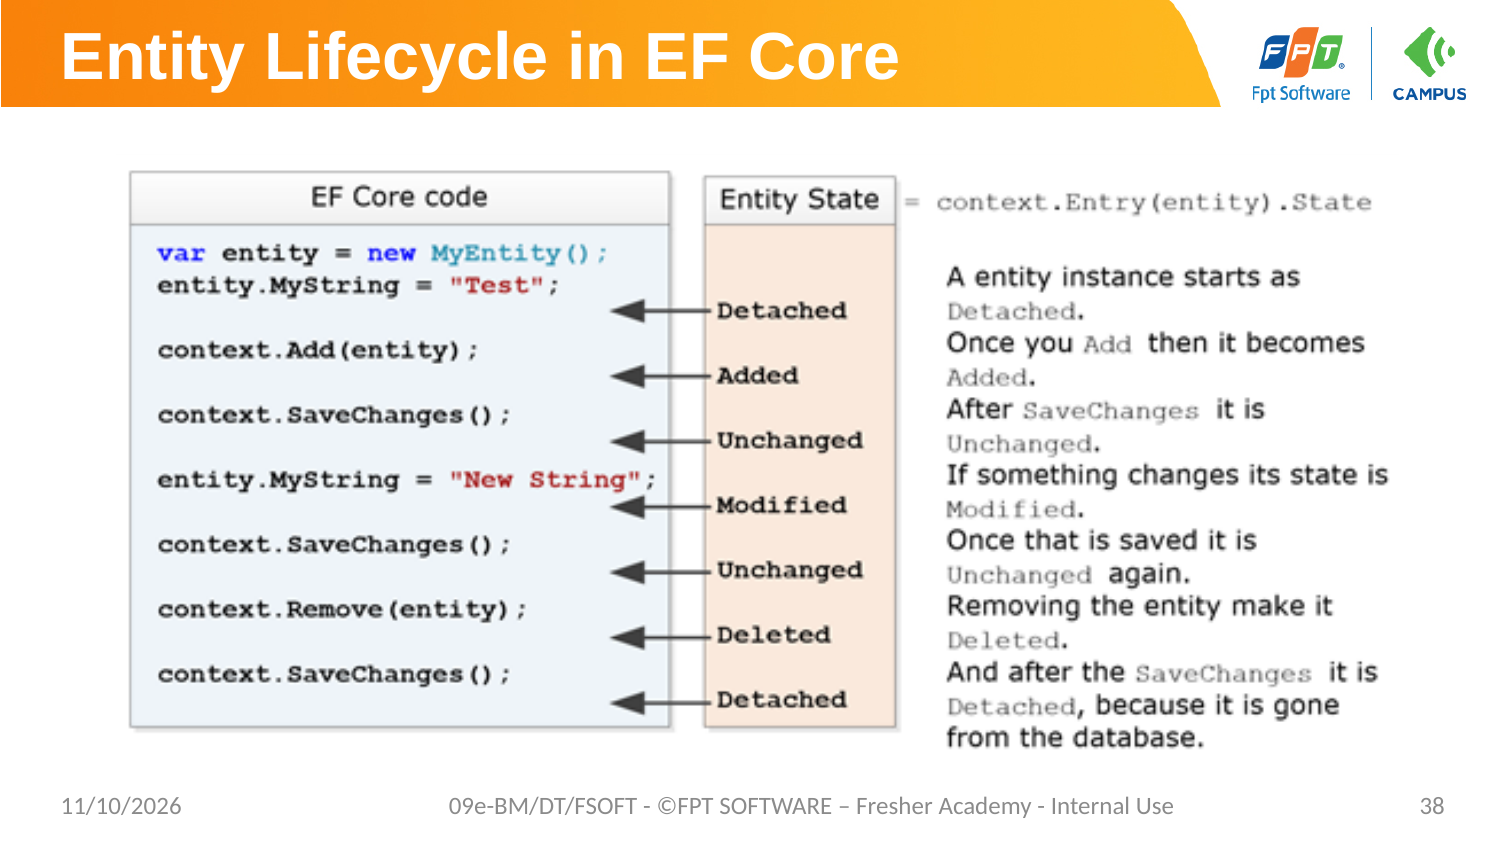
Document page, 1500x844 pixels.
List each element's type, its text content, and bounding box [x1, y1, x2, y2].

title Entity Lifecycle in EF Core [45, 0, 1176, 106]
picture [1, 0, 1499, 844]
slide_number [45, 782, 270, 827]
footer 09e-BM/DT/FSOFT - ©FPT SOFTWARE – Fresher Academy - Internal Use [289, 782, 1335, 827]
slide_number 38 [1350, 782, 1461, 827]
